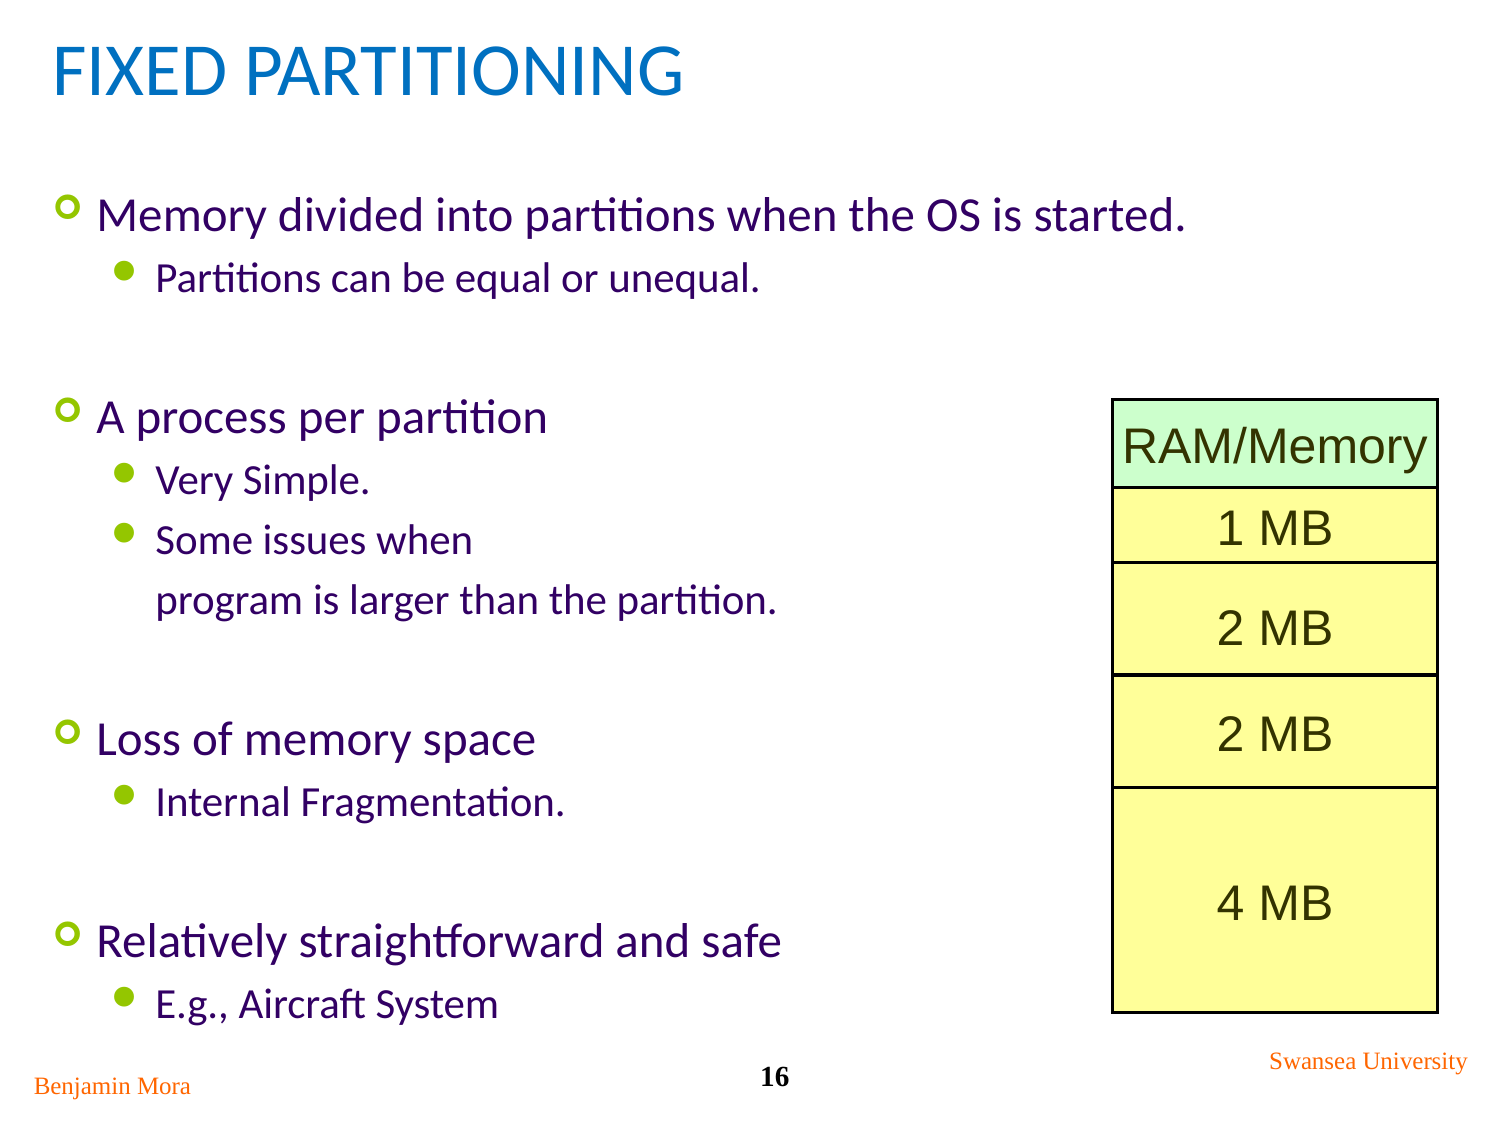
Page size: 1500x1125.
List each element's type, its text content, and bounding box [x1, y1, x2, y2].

text_box Swansea University [1249, 1037, 1488, 1083]
title Fixed Partitioning [37, 12, 1463, 150]
list Memory divided into partitions when the OS is started. Partitions can be equal or unequal. A process per partition Very Simple. Some issues when program is larger than the partition. Loss of memory space Internal Fragmentation. Relatively straightforward and safe E.g., Aircraft System [37, 174, 1488, 1038]
text_box Benjamin Mora [12, 1062, 213, 1108]
text_box 16 [675, 1049, 875, 1100]
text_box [1111, 399, 1438, 1013]
